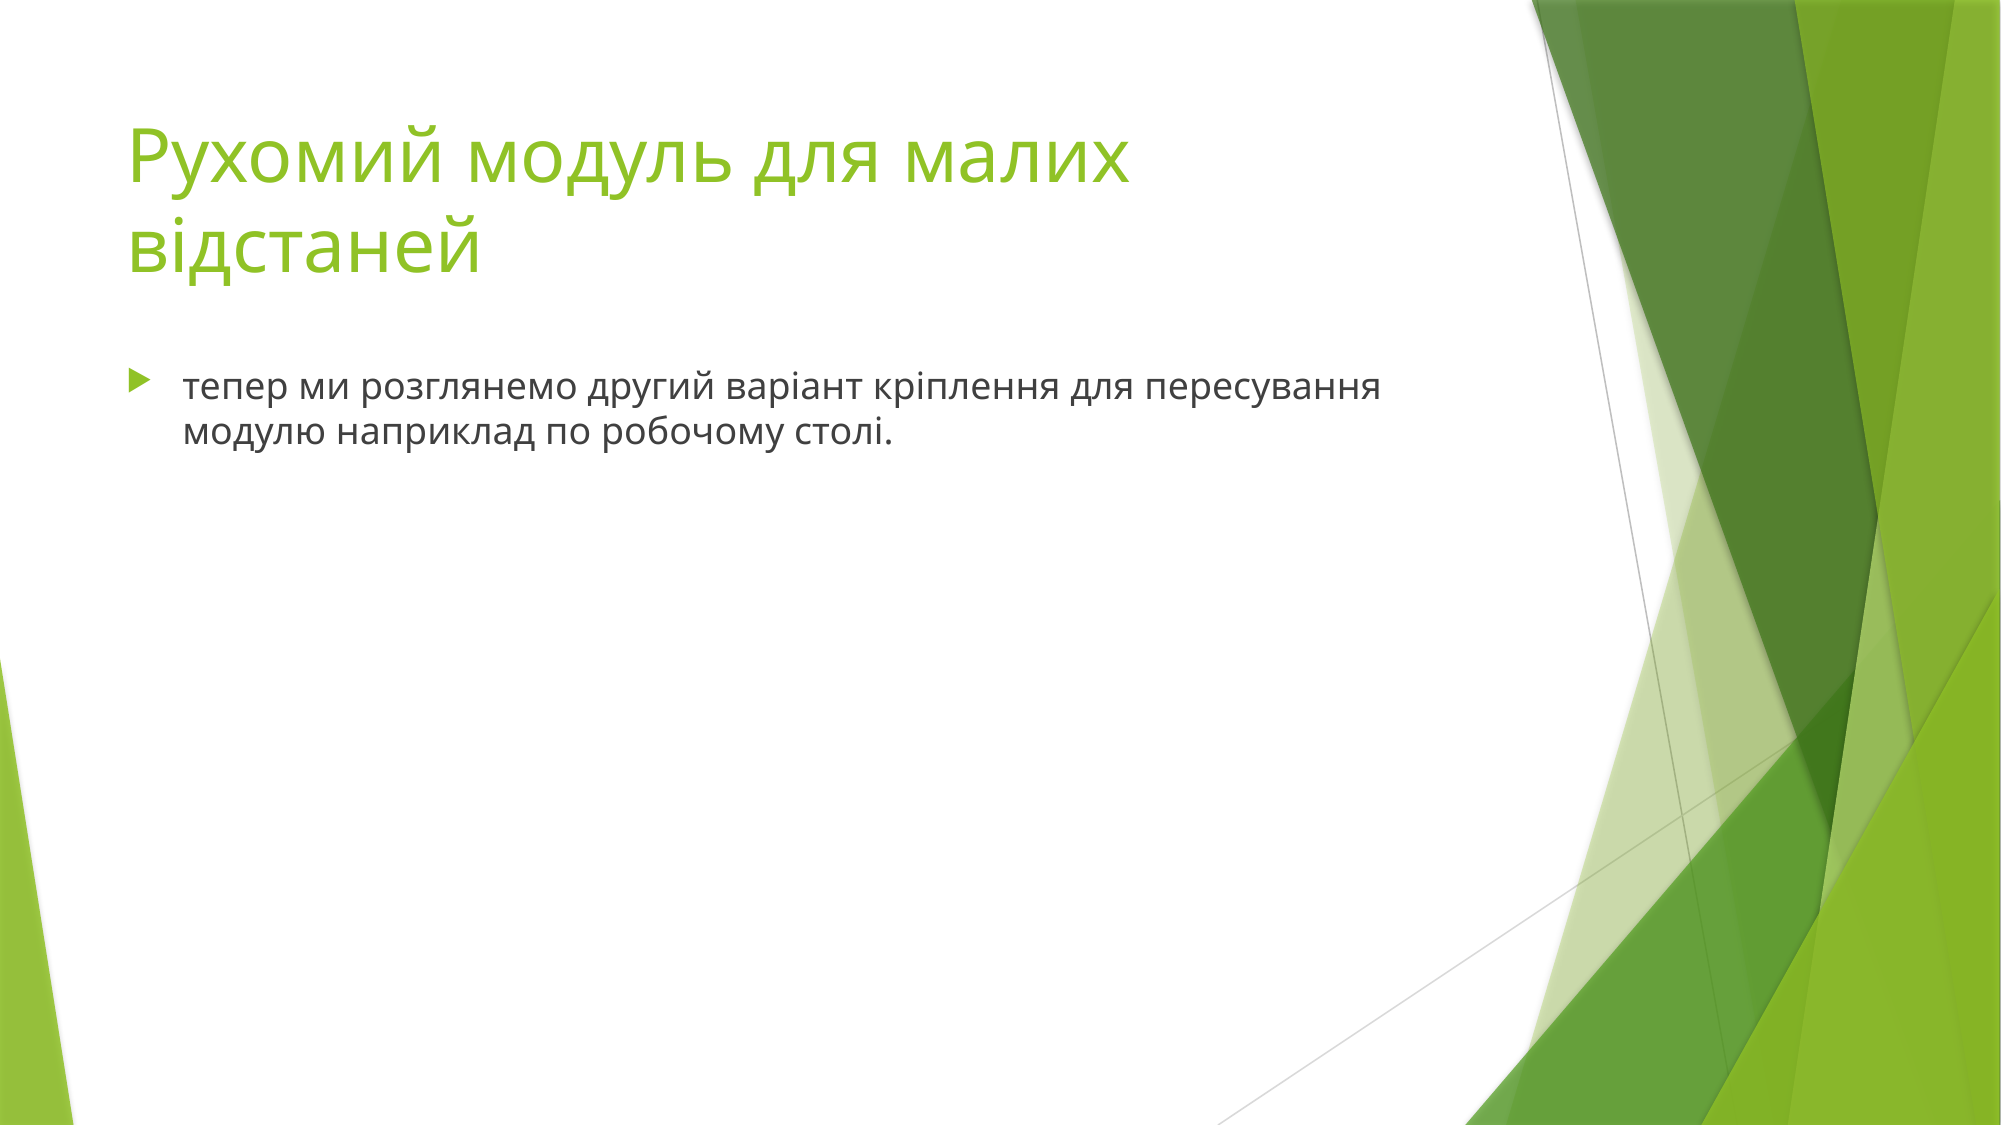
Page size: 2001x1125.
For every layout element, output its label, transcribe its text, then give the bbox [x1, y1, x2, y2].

list тепер ми розглянемо другий варіант кріплення для пересування модулю наприклад по робочому столі. [111, 354, 1522, 992]
title Рухомий модуль для малих відстаней [111, 99, 1522, 317]
